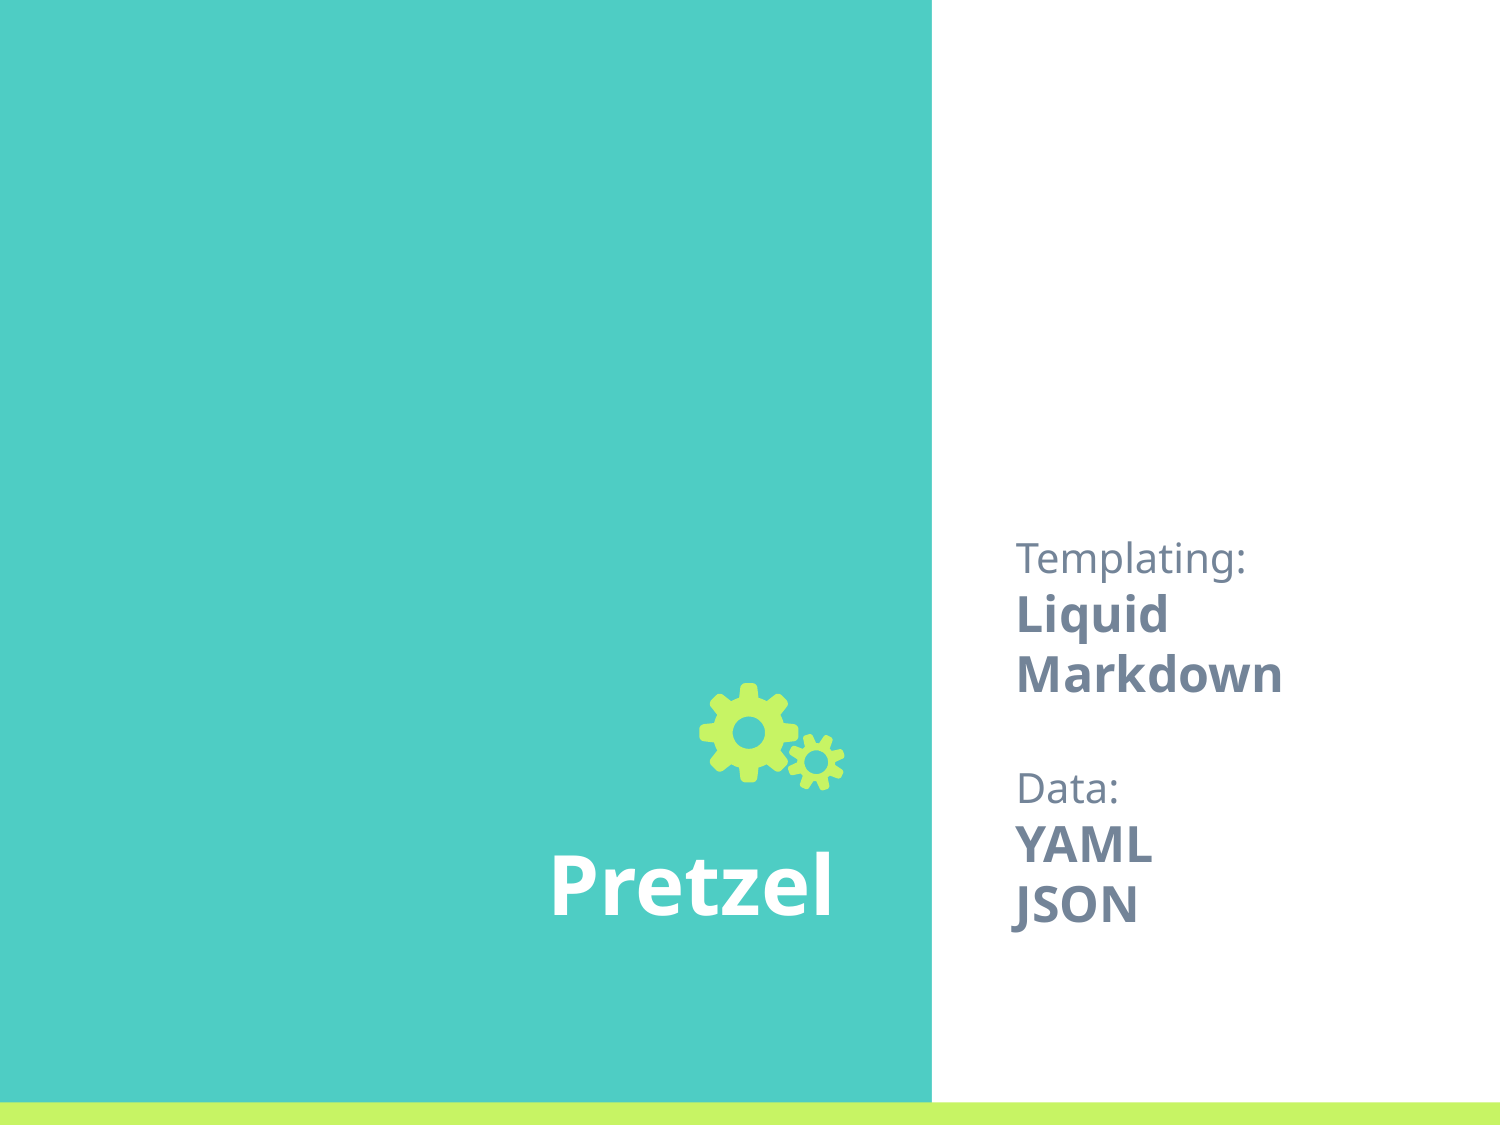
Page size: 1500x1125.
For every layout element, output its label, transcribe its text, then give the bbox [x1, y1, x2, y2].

subtitle Templating: Liquid Markdown Data: YAML JSON [1000, 31, 1418, 948]
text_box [699, 682, 845, 791]
title Pretzel [112, 633, 852, 948]
